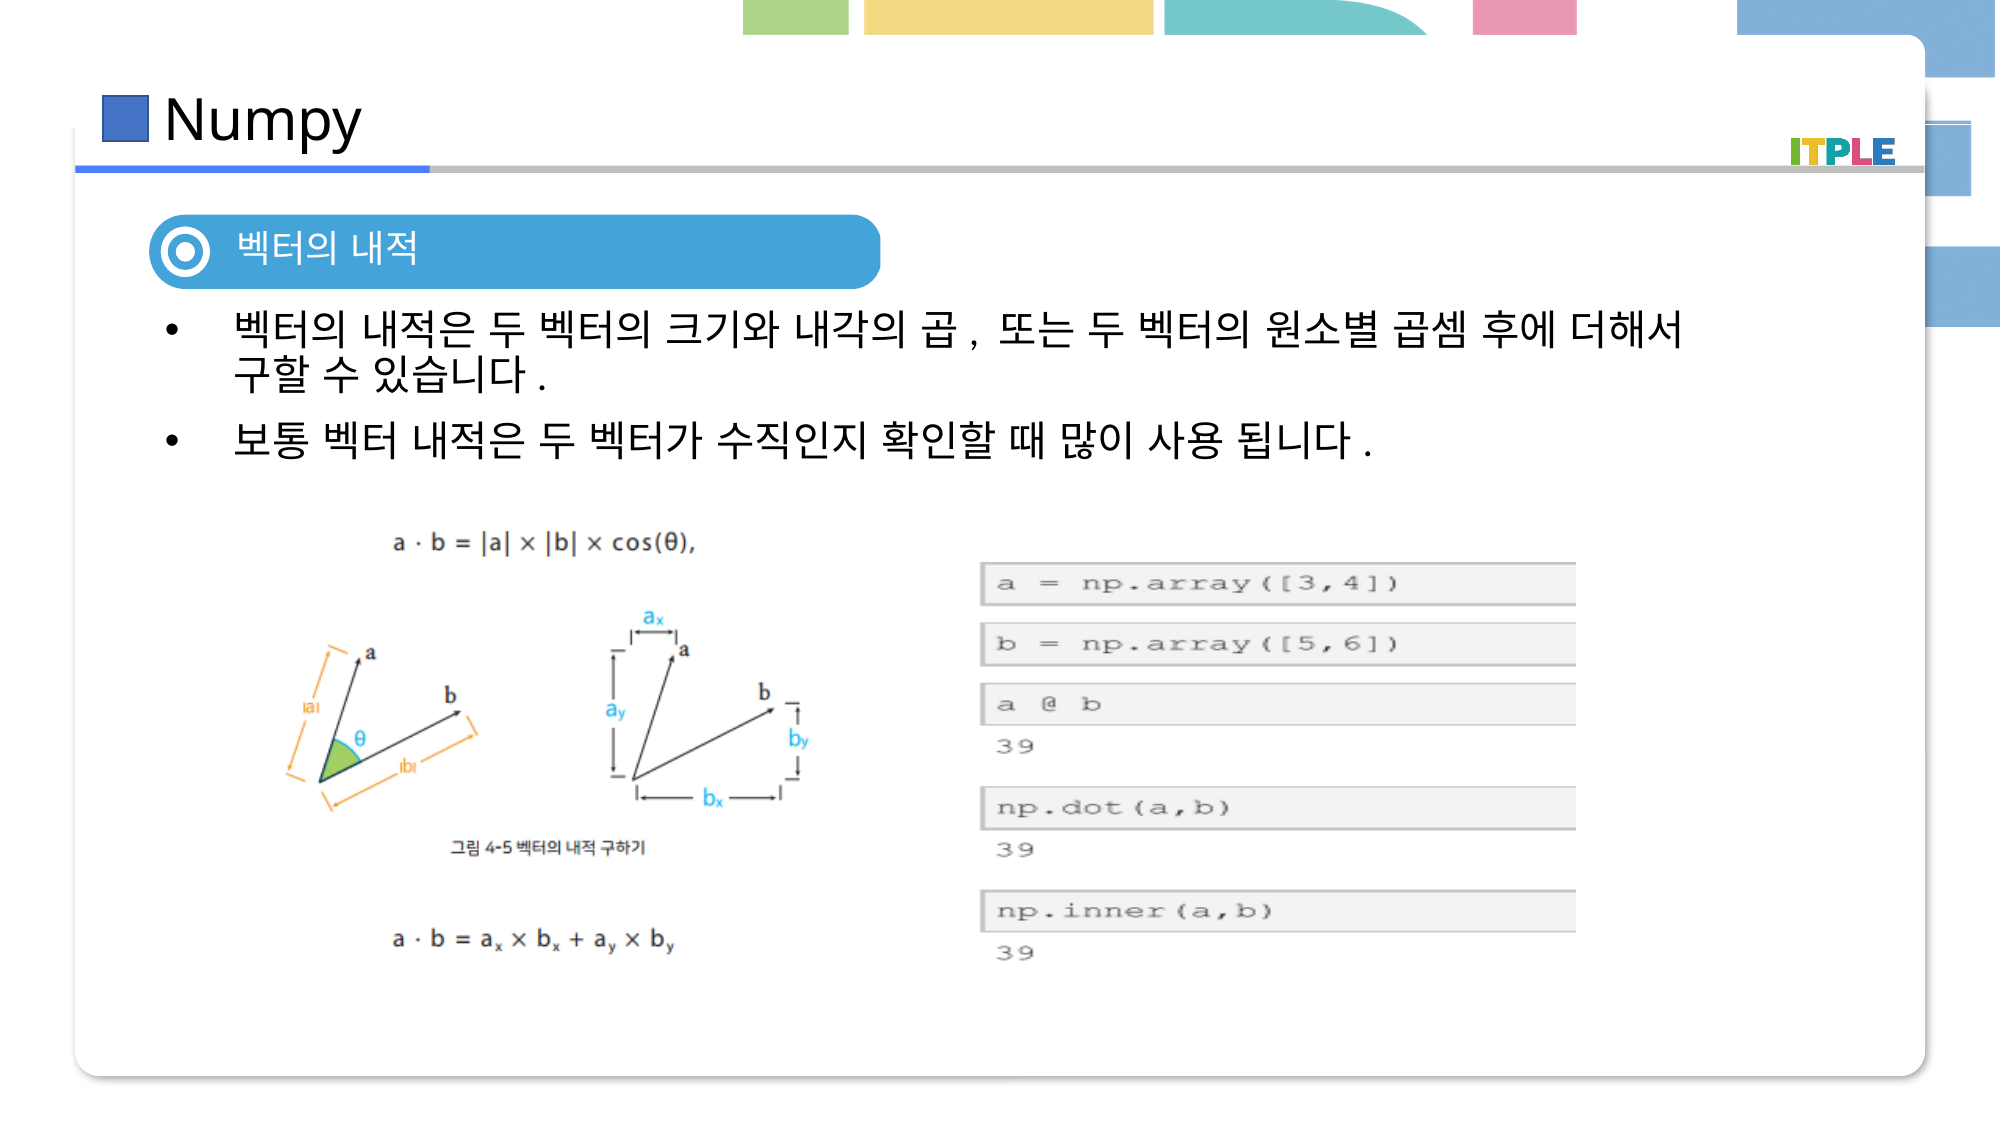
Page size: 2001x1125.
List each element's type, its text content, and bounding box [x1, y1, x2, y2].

picture [380, 907, 711, 972]
picture [1791, 138, 1895, 165]
picture [380, 506, 742, 568]
text_box 벡터의 내적 [222, 217, 435, 278]
list 벡터의 내적은 두 벡터의 크기와 내각의 곱, 또는 두 벡터의 원소별 곱셈 후에 더해서 구할 수 있습니다. 보통 벡터 내적은 두 벡터가 수직인지 확인할 때 많이 사용 됩니다. [150, 302, 1774, 440]
picture [966, 562, 1576, 971]
picture [238, 587, 878, 885]
